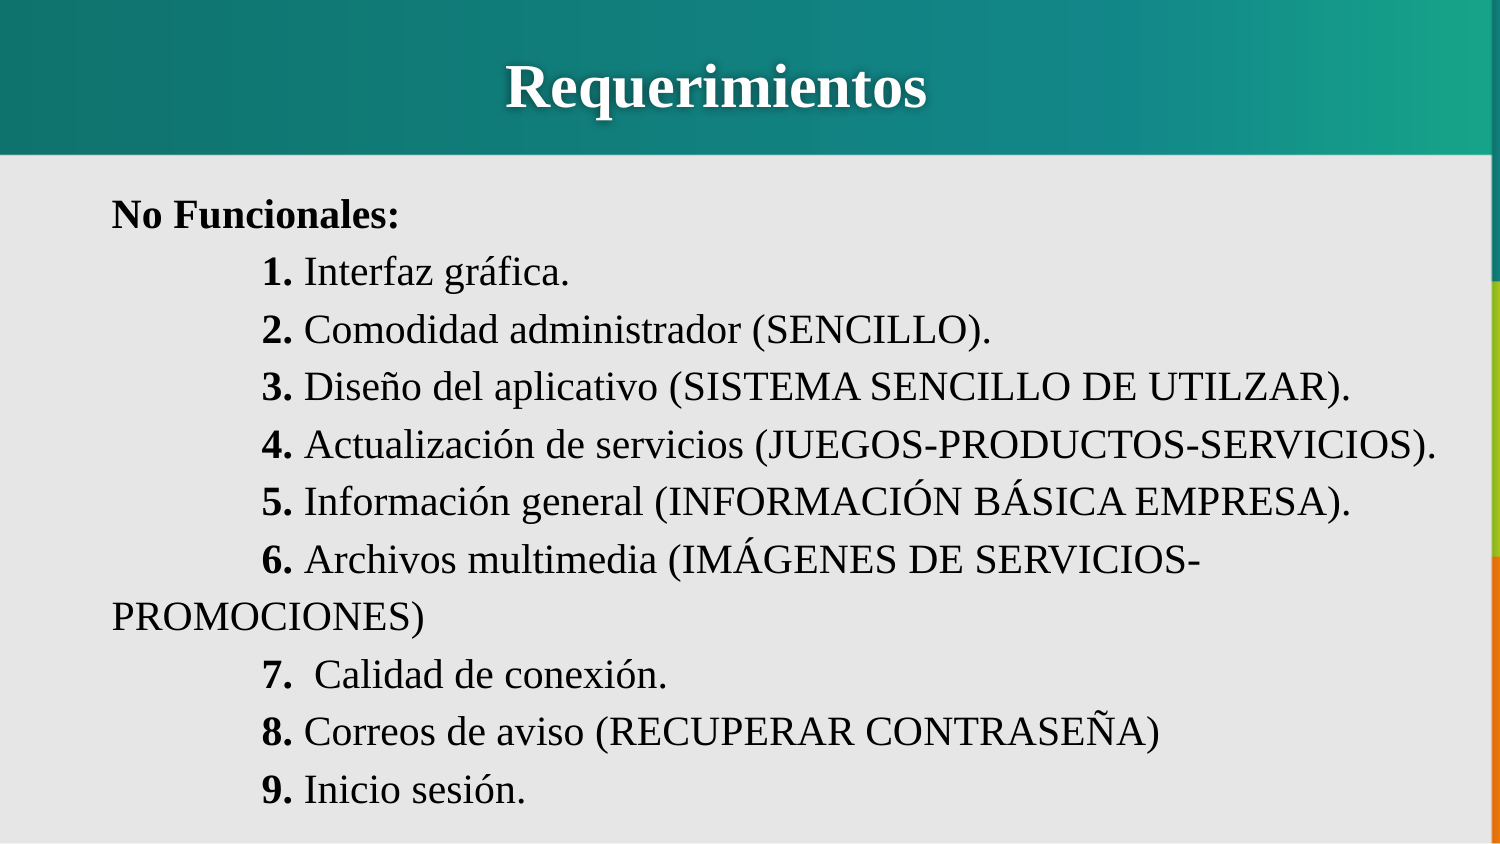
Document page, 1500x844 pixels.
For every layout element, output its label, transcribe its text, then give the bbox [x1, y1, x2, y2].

text_box No Funcionales: 1. Interfaz gráfica. 2. Comodidad administrador (SENCILLO). 3. Diseño del aplicativo (SISTEMA SENCILLO DE UTILZAR). 4. Actualización de servicios (JUEGOS-PRODUCTOS-SERVICIOS). 5. Información general (INFORMACIÓN BÁSICA EMPRESA). 6. Archivos multimedia (IMÁGENES DE SERVICIOS-PROMOCIONES) 7. Calidad de conexión. 8. Correos de aviso (RECUPERAR CONTRASEÑA) 9. Inicio sesión. [21, 164, 1470, 844]
text_box Requerimientos [379, 9, 1054, 155]
picture [0, 0, 1500, 844]
